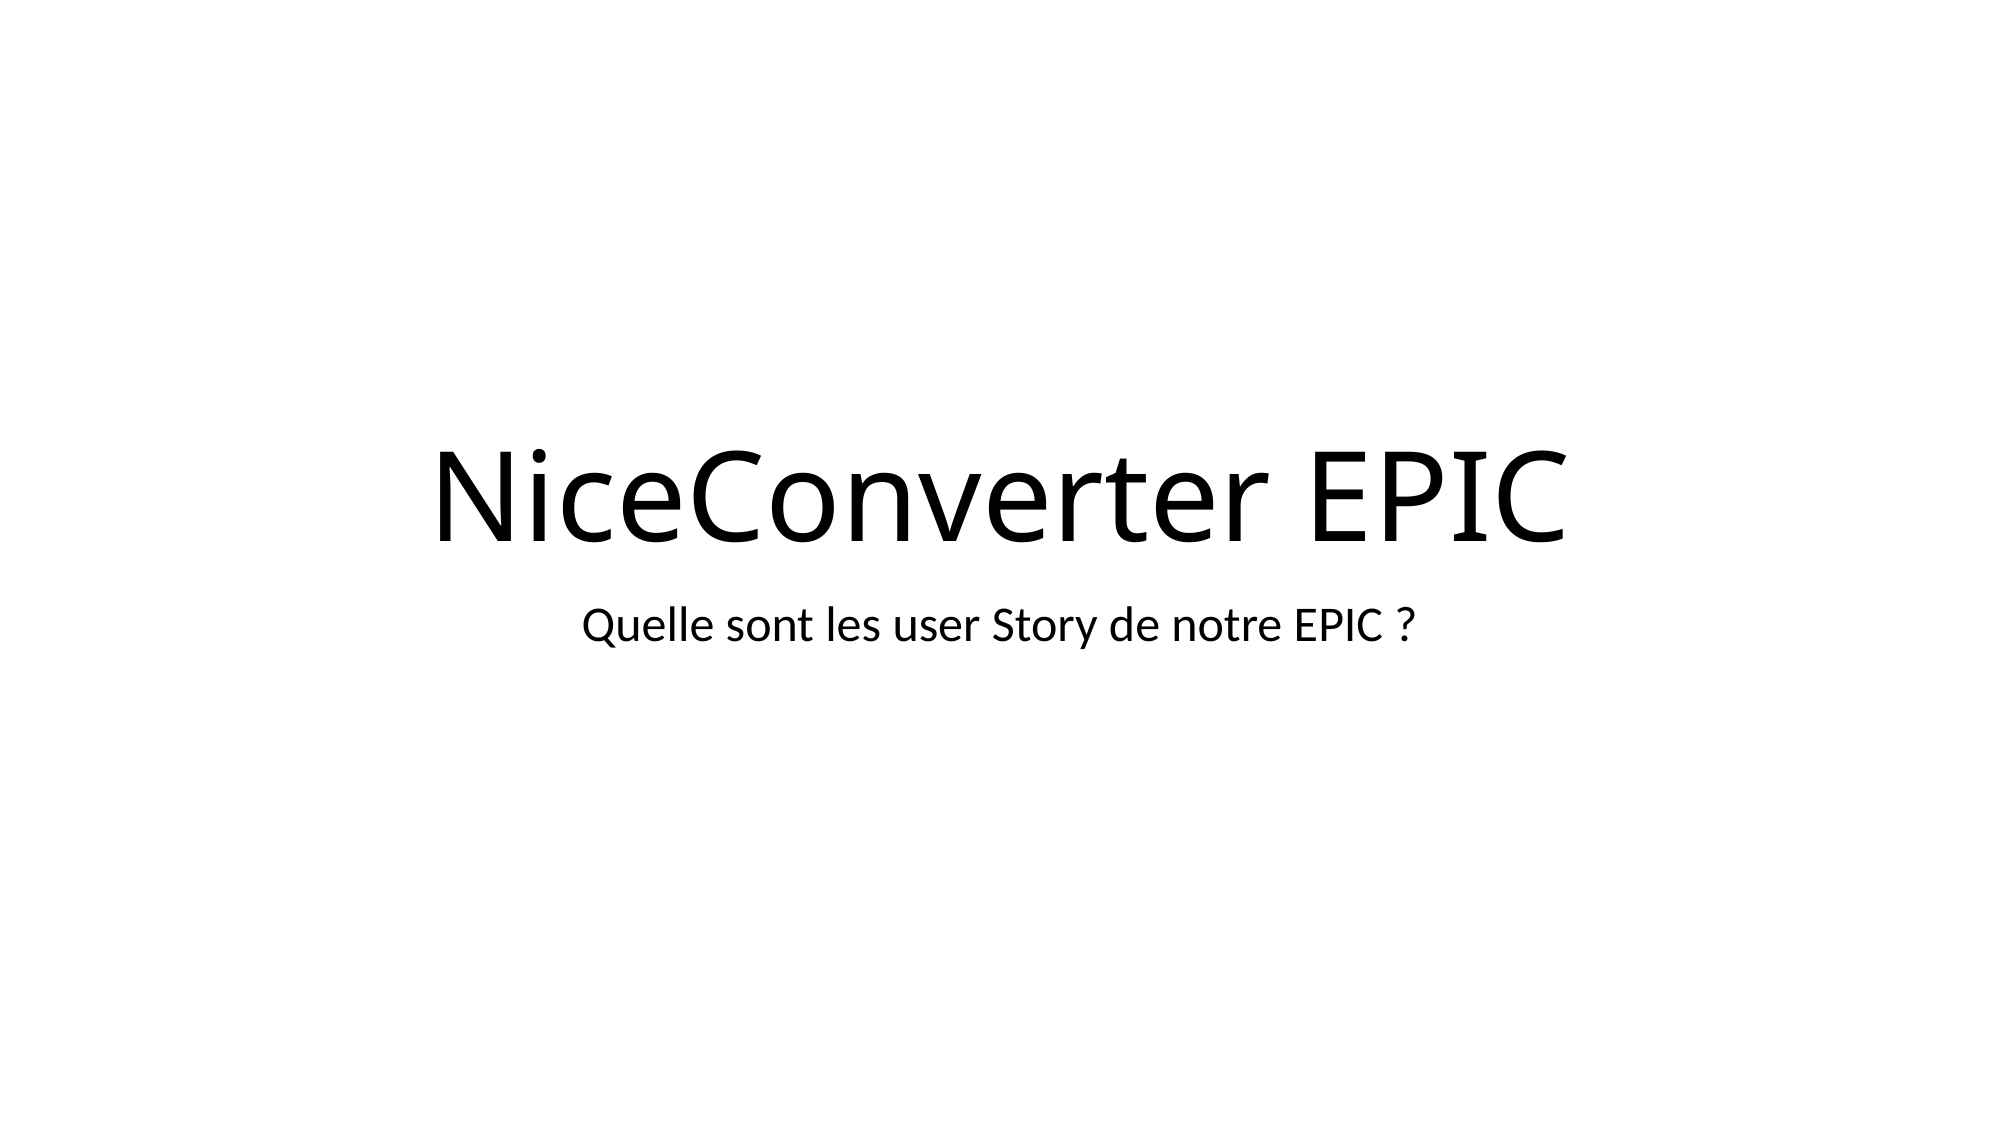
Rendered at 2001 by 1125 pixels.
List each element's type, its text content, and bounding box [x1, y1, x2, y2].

subtitle Quelle sont les user Story de notre EPIC ? [249, 590, 1750, 863]
title NiceConverter EPIC [249, 184, 1750, 576]
